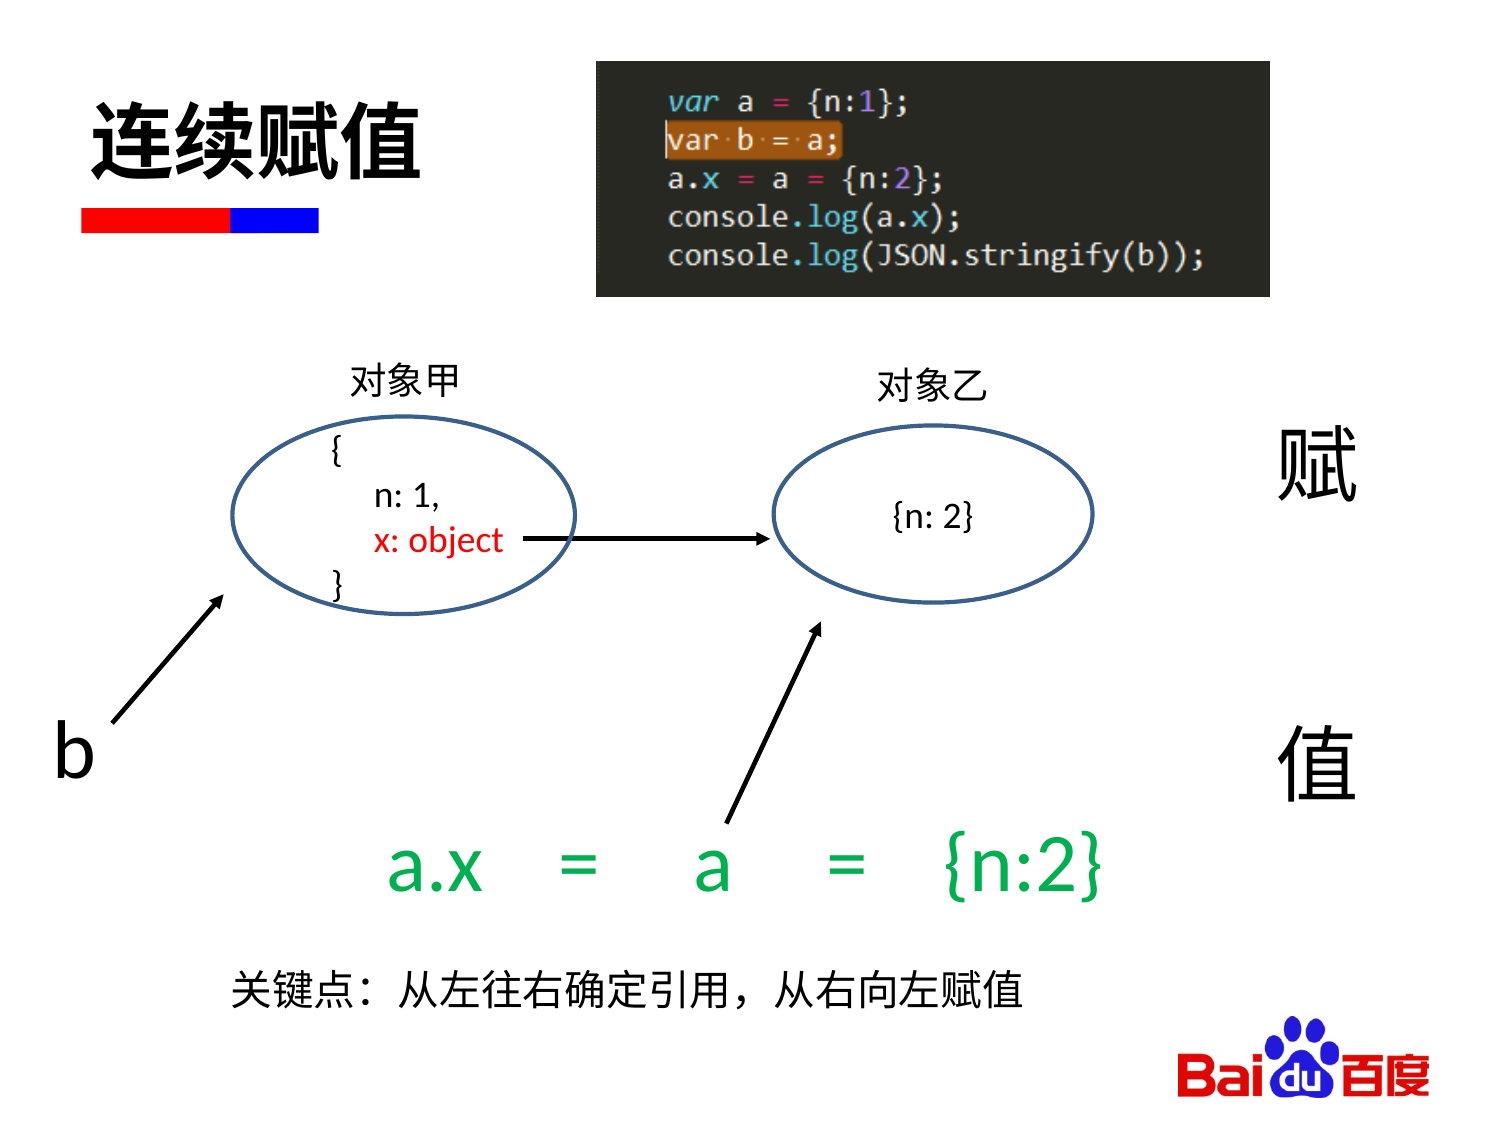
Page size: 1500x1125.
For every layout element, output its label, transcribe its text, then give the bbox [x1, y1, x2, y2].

text_box 对象乙 [861, 354, 1005, 415]
text_box a.x = a = {n:2} [371, 800, 1140, 916]
list 关键点：从左往右确定引用，从右向左赋值 [75, 262, 1455, 1106]
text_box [726, 621, 822, 824]
text_box {n: 2} [771, 423, 1095, 605]
text_box 赋 值 [1260, 404, 1384, 820]
text_box b [37, 687, 113, 803]
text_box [111, 594, 224, 724]
text_box 对象甲 [334, 349, 477, 410]
picture [596, 61, 1270, 298]
title 连续赋值 [75, 45, 1425, 233]
text_box { n: 1, x: object } [230, 414, 578, 617]
